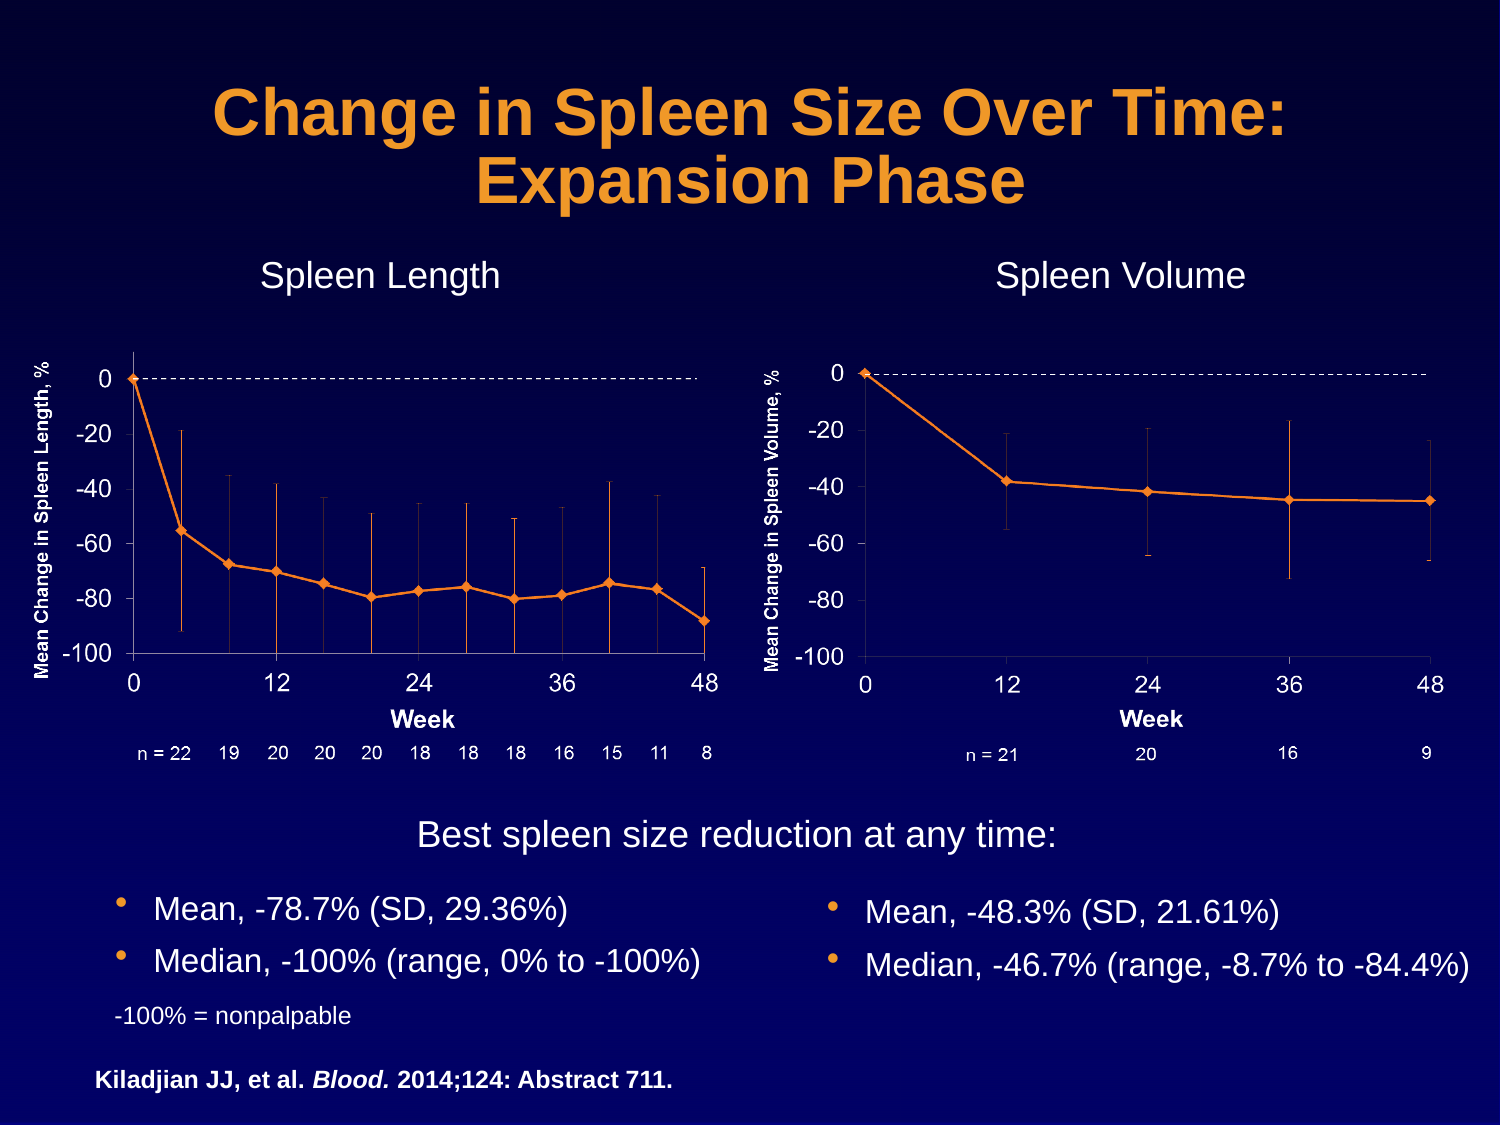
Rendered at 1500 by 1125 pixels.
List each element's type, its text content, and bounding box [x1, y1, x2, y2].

text_box Mean, -48.3% (SD, 21.61%) Median, -46.7% (range, -8.7% to -84.4%) [737, 883, 1499, 991]
text_box -100% = nonpalpable [99, 991, 368, 1037]
text_box Spleen Volume [955, 243, 1287, 304]
title Change in Spleen Size Over Time: Expansion Phase [62, 100, 1440, 225]
text_box Mean, -78.7% (SD, 29.36%) Median, -100% (range, 0% to -100%) [25, 879, 758, 987]
text_box Best spleen size reduction at any time: [371, 803, 1103, 863]
picture [25, 329, 730, 776]
text_box Kiladjian JJ, et al. Blood. 2014;124: Abstract 711. [79, 1056, 689, 1101]
picture [757, 352, 1470, 776]
text_box Spleen Length [214, 243, 546, 304]
